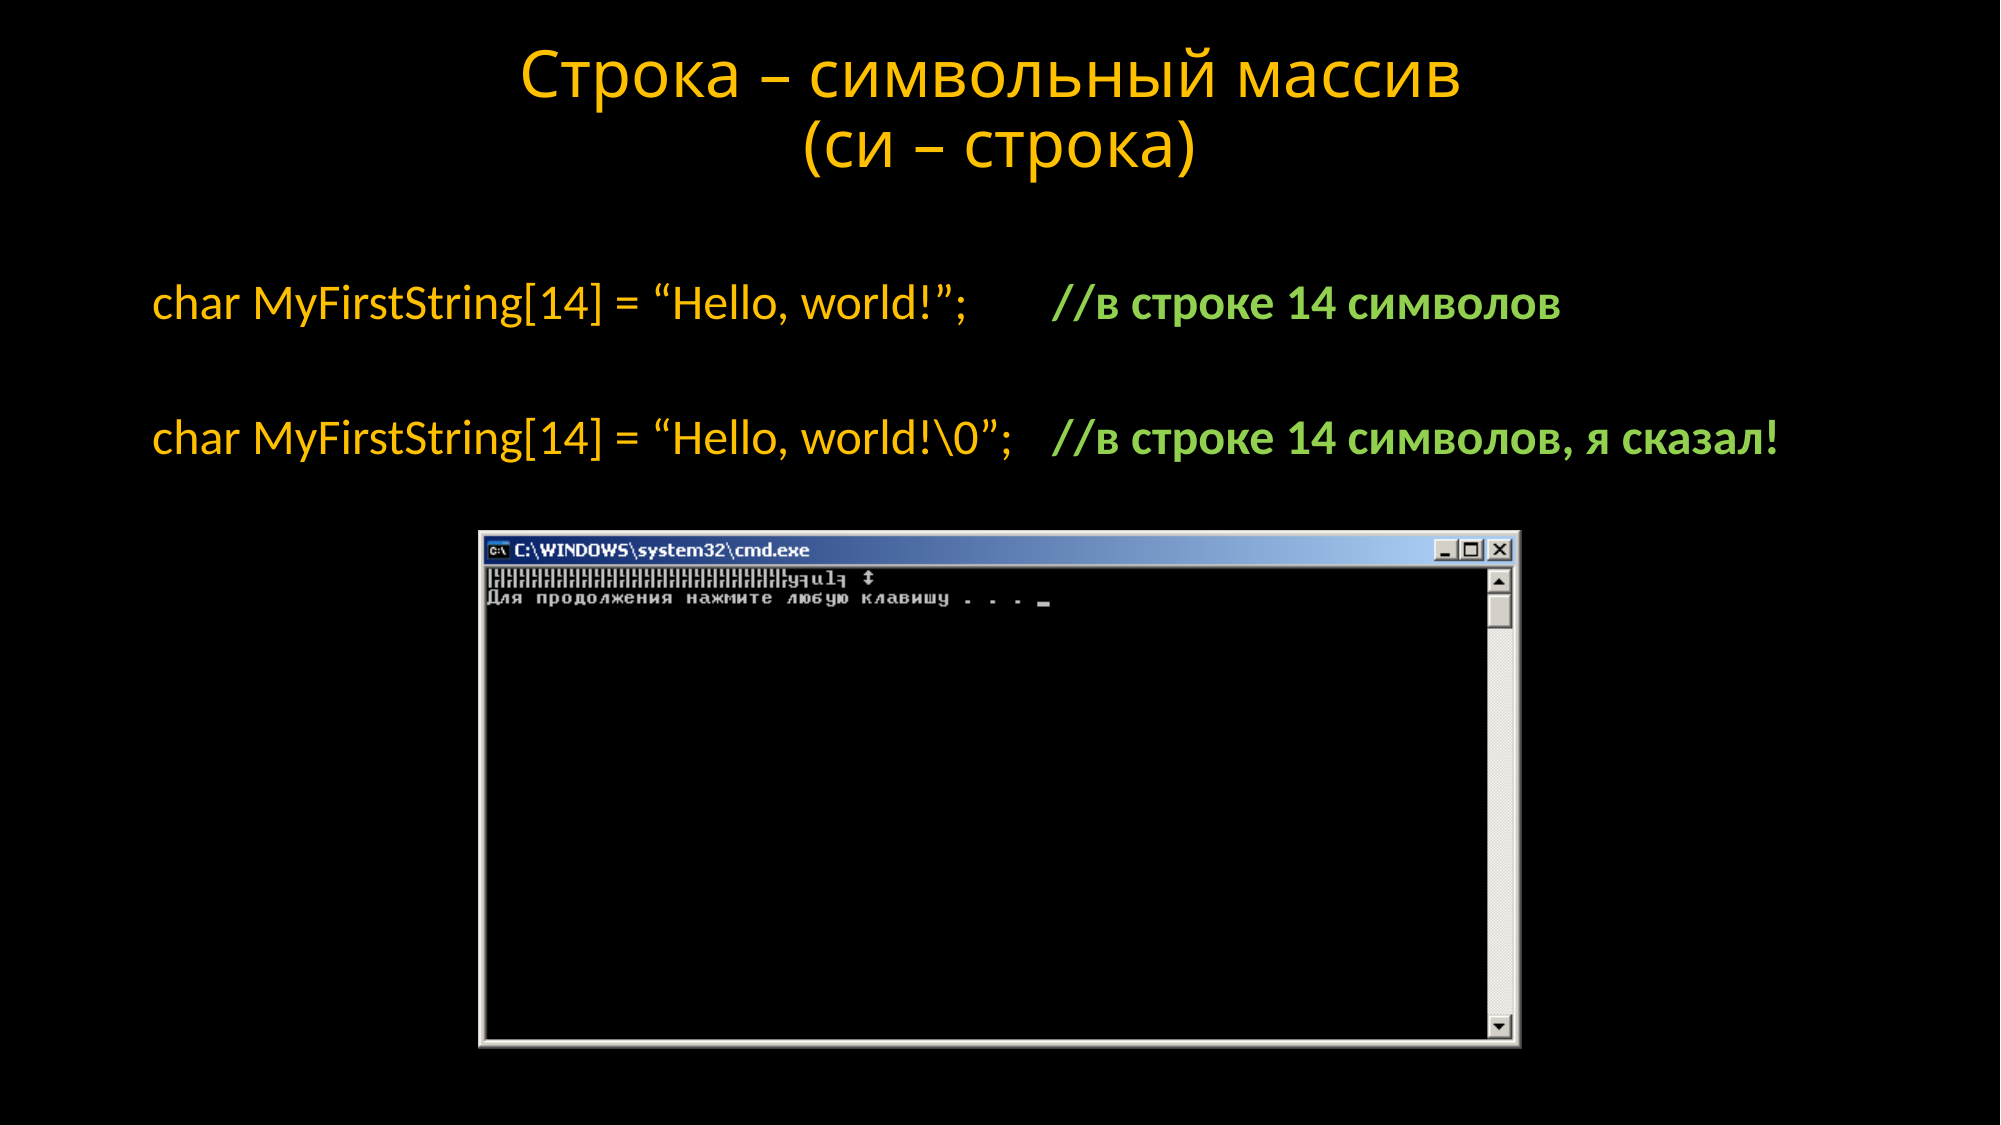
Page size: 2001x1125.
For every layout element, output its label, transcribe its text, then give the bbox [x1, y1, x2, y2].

title Строка – символьный массив (си – строка) [137, 33, 1863, 190]
picture [478, 530, 1522, 1049]
text_box char MyFirstString[14] = “Hello, world!\0”; //в строке 14 символов, я сказал! [137, 396, 1863, 472]
text_box char MyFirstString[14] = “Hello, world!”; //в строке 14 символов [137, 262, 1863, 338]
